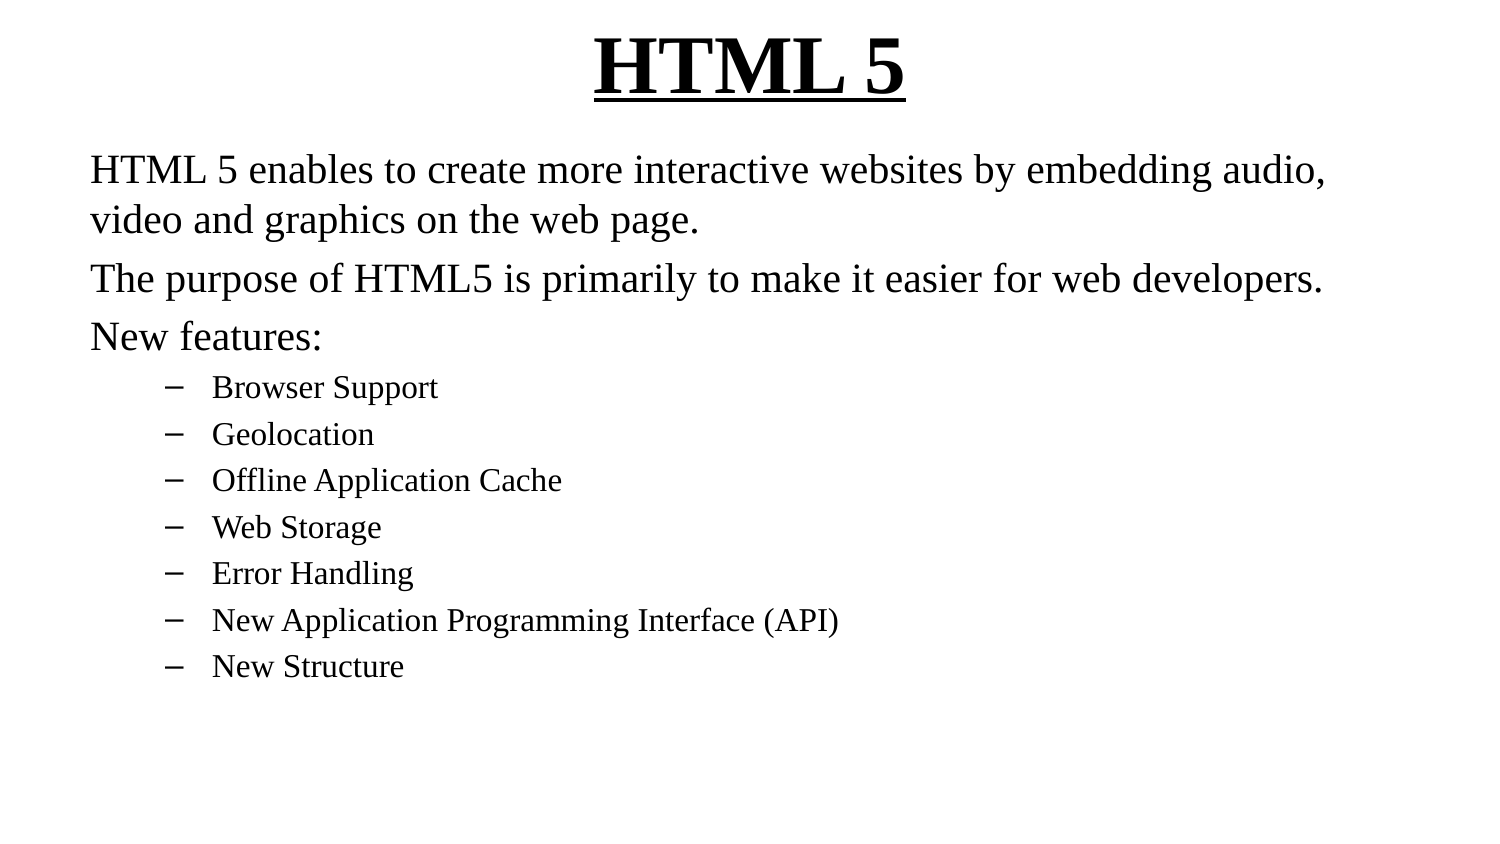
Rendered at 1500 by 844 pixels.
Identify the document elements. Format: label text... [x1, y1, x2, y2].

list HTML 5 enables to create more interactive websites by embedding audio, video and graphics on the web page. The purpose of HTML5 is primarily to make it easier for web developers. New features: Browser Support Geolocation Offline Application Cache Web Storage Error Handling New Application Programming Interface (API) New Structure [75, 134, 1425, 747]
title HTML 5 [75, 0, 1425, 124]
